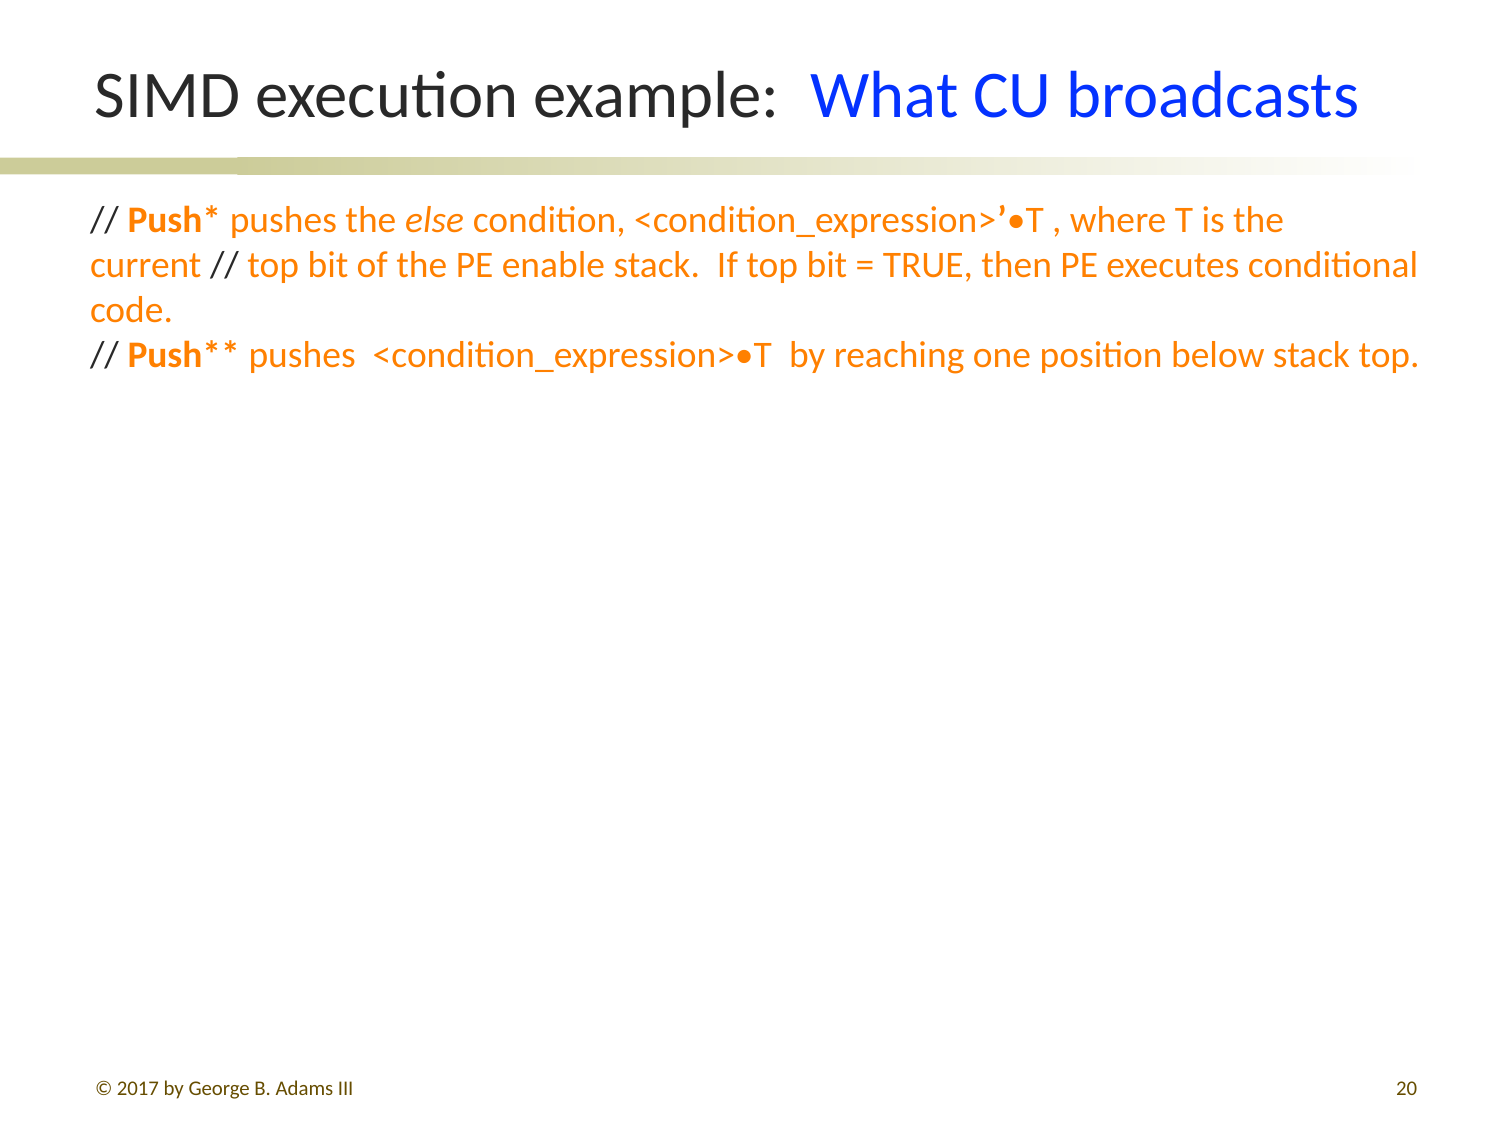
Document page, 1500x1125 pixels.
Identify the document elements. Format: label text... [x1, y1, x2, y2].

slide_number 20 [1119, 1067, 1433, 1099]
slide_number © 2017 by George B. Adams III [79, 1067, 406, 1099]
title SIMD execution example: What CU broadcasts [79, 15, 1446, 139]
list // Push* pushes the else condition, <condition_expression>’•T , where T is the current // top bit of the PE enable stack. If top bit = TRUE, then PE executes conditional code. // Push** pushes <condition_expression>•T by reaching one position below stack top. [75, 187, 1446, 1099]
